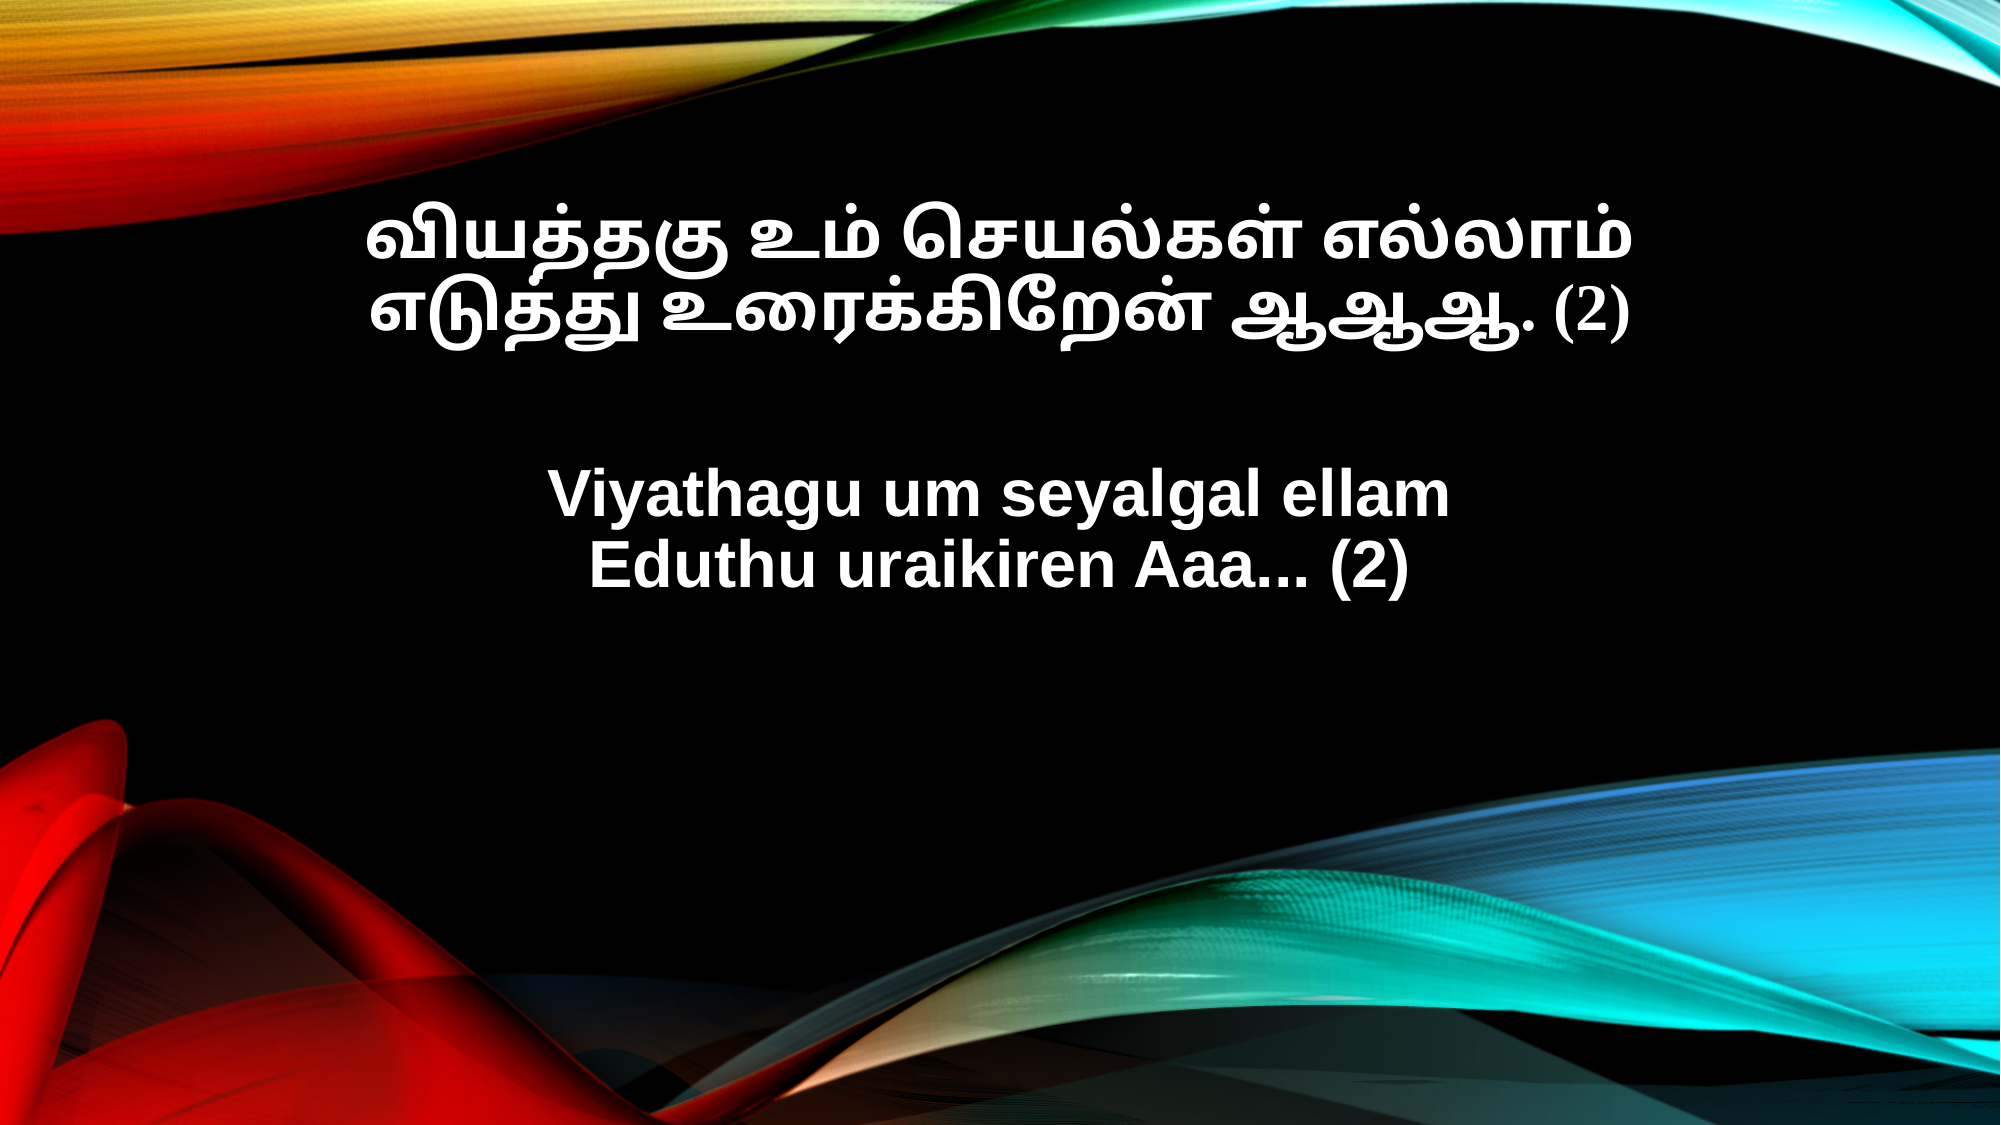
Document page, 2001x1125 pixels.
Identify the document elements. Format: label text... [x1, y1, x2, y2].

subtitle வியத்தகு உம் செயல்கள் எல்லாம் எடுத்து உரைக்கிறேன் ஆஆஆ. (2) Viyathagu um seyalgal ellam Eduthu uraikiren Aaa... (2) [0, 0, 2000, 1125]
